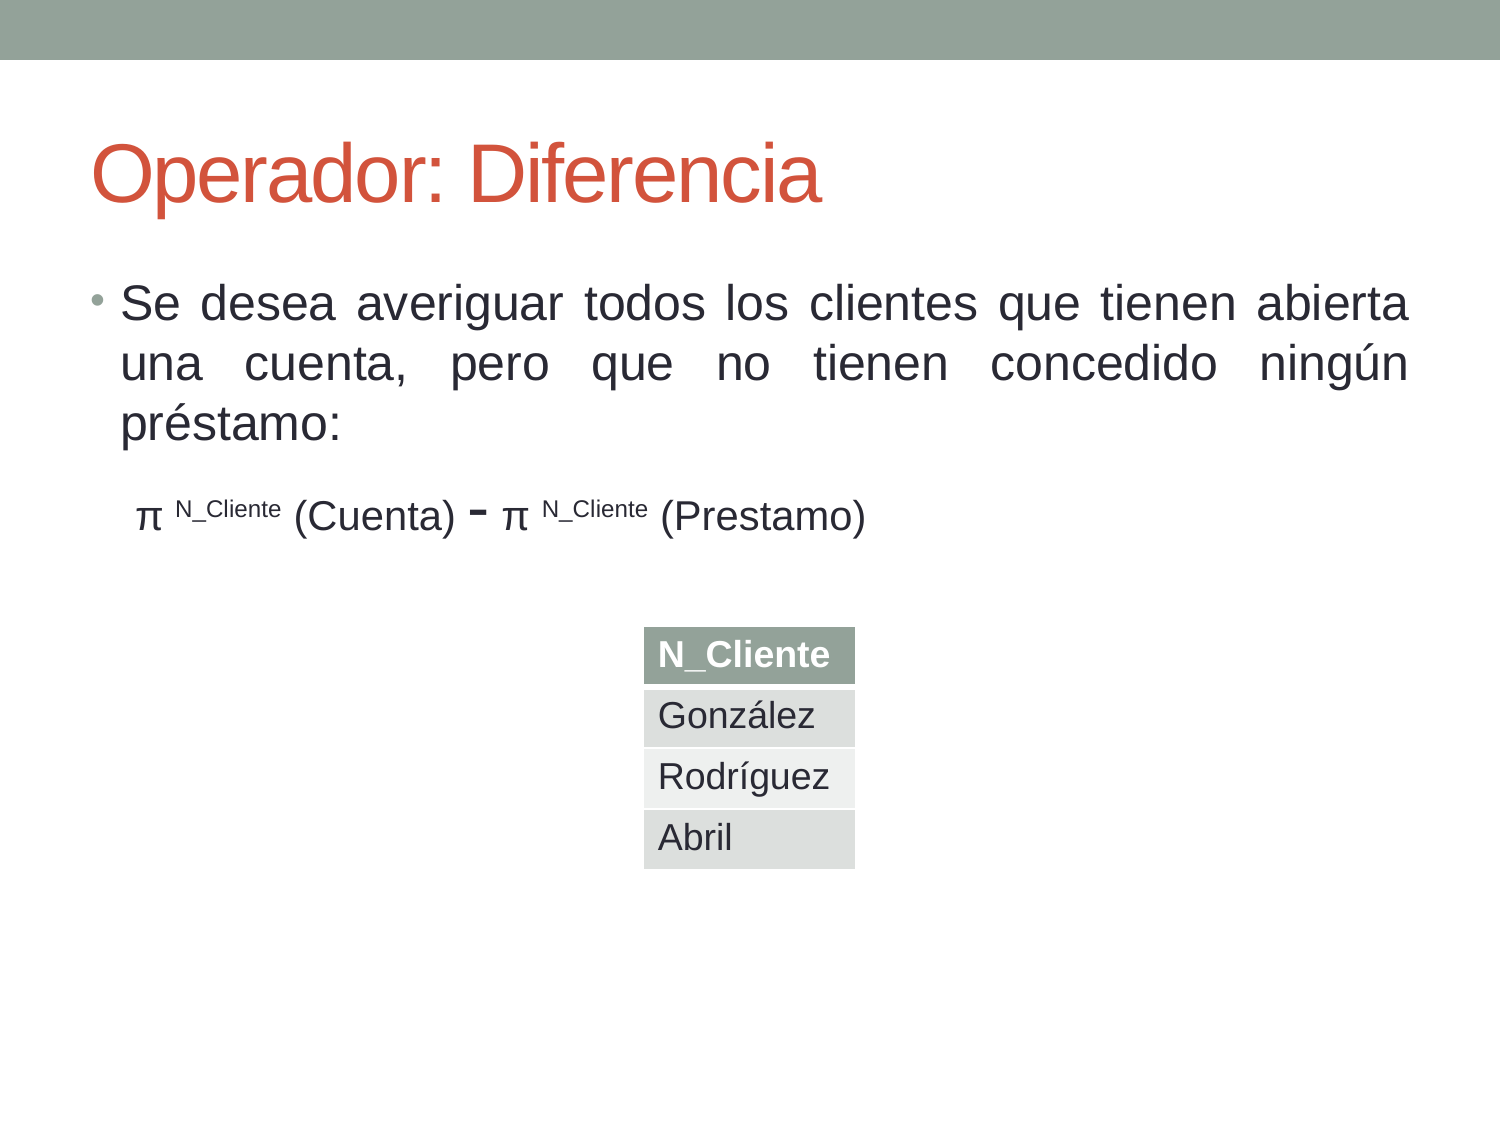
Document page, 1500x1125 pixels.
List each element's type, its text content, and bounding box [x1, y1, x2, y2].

table_header N_Cliente [644, 627, 855, 684]
table_cell Abril [644, 810, 855, 869]
list Se desea averiguar todos los clientes que tienen abierta una cuenta, pero que no tienen concedido ningún préstamo: π N_Cliente (Cuenta) - π N_Cliente (Prestamo) [75, 262, 1425, 1063]
title Operador: Diferencia [75, 87, 1425, 250]
table_cell González [644, 690, 855, 747]
table_cell Rodríguez [644, 749, 855, 808]
